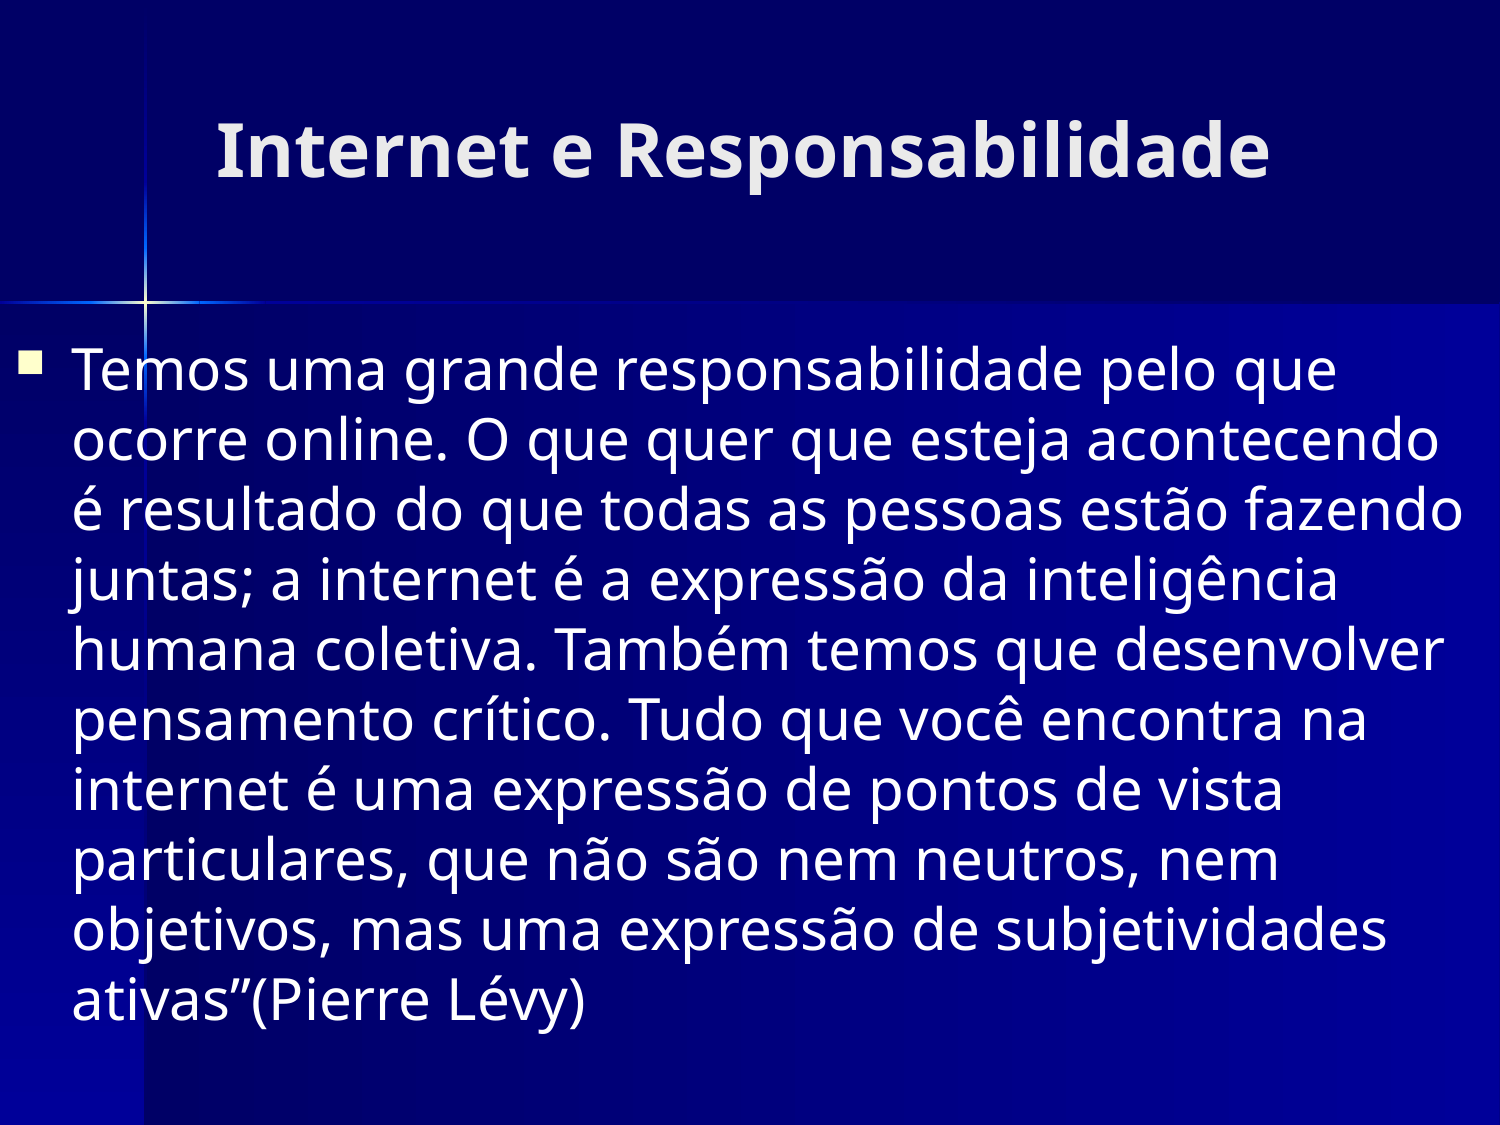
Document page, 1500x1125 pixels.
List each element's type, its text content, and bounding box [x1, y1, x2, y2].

list Temos uma grande responsabilidade pelo que ocorre online. O que quer que esteja acontecendo é resultado do que todas as pessoas estão fazendo juntas; a internet é a expressão da inteligência humana coletiva. Também temos que desenvolver pensamento crítico. Tudo que você encontra na internet é uma expressão de pontos de vista particulares, que não são nem neutros, nem objetivos, mas uma expressão de subjetividades ativas”(Pierre Lévy) [0, 324, 1500, 1000]
title Internet e Responsabilidade [175, 75, 1313, 220]
